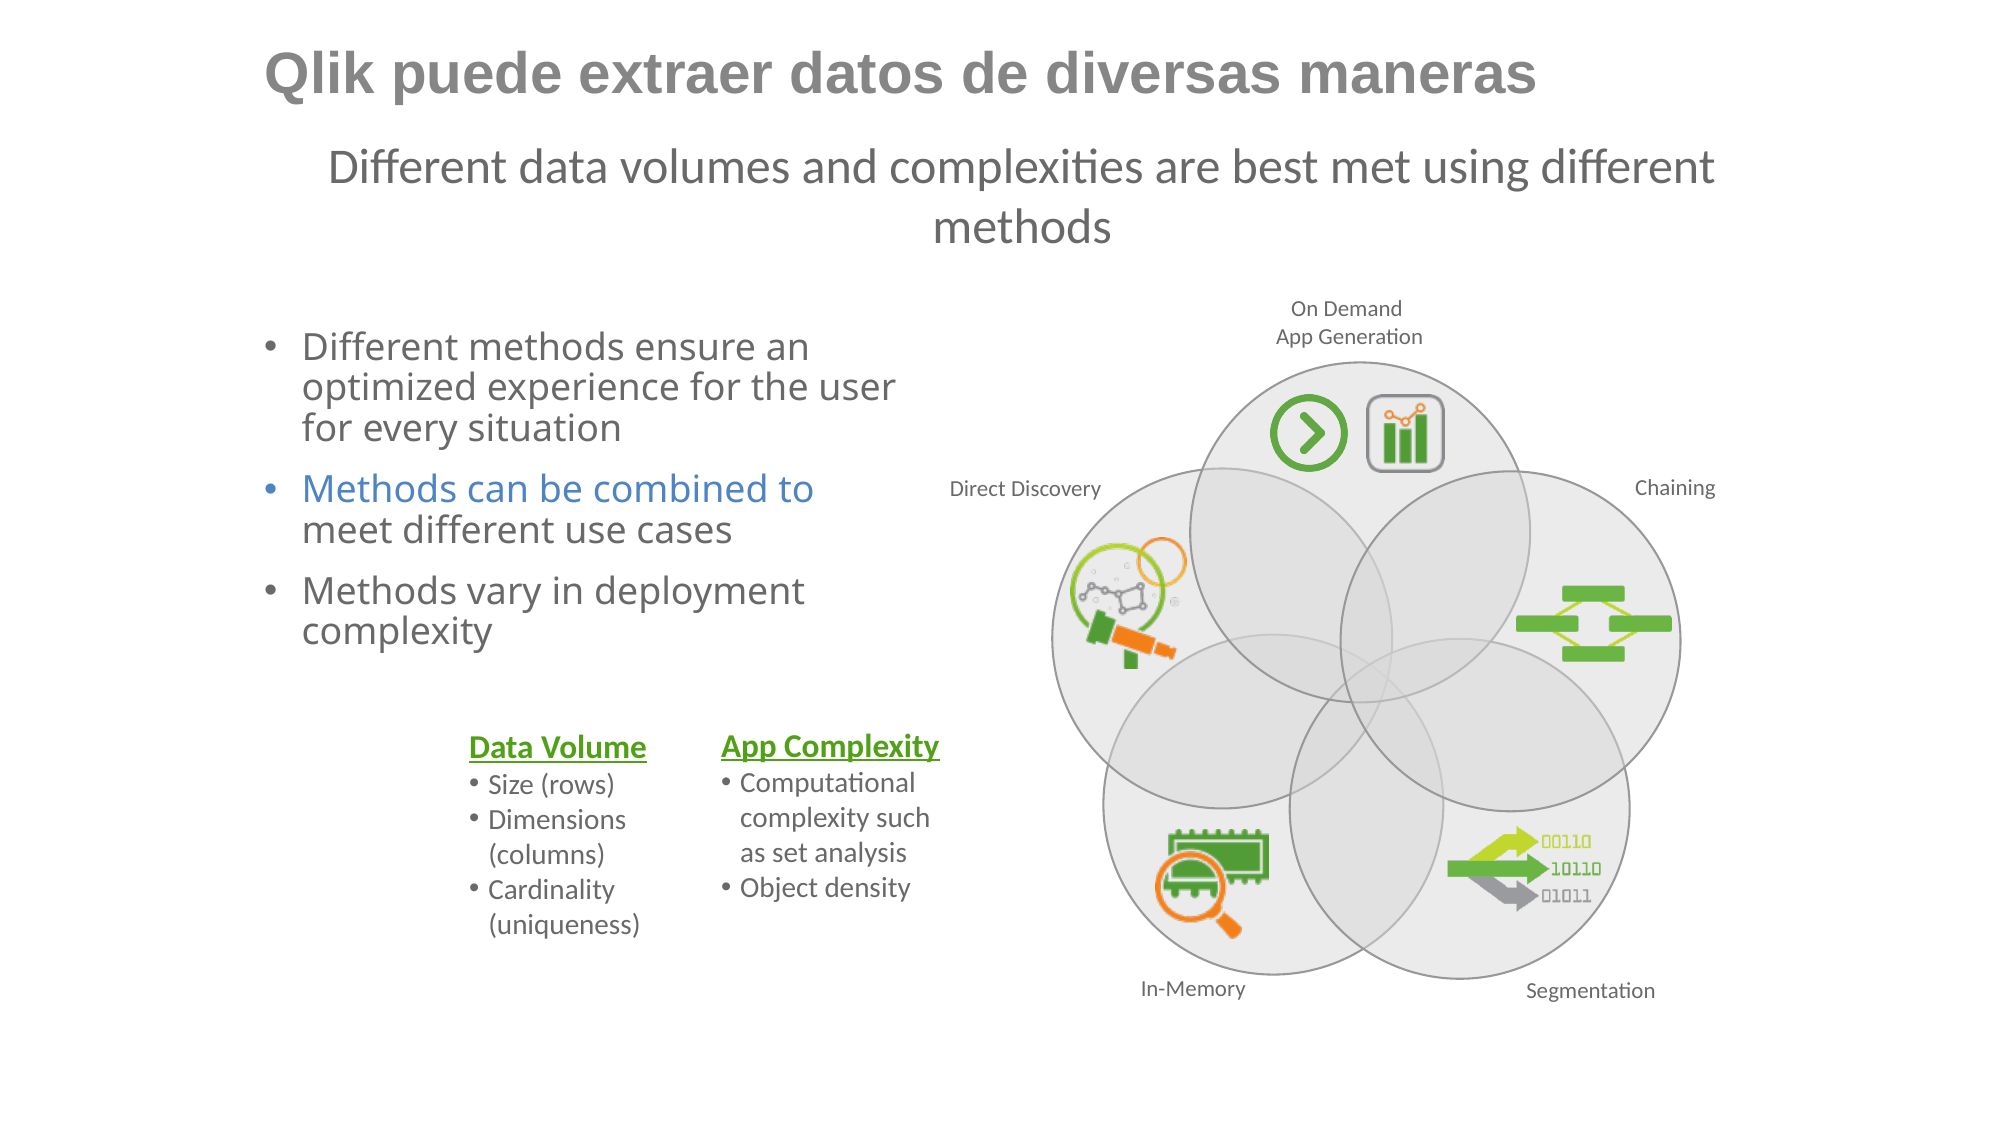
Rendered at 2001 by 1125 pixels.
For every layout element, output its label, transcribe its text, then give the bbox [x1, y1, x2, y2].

text_box [1102, 765, 1363, 976]
title Qlik puede extraer datos de diversas maneras [249, 0, 1750, 114]
text_box [1189, 361, 1520, 704]
list Different methods ensure an optimized experience for the user for every situation Methods can be combined to meet different use cases Methods vary in deployment complexity [249, 320, 930, 740]
picture [1270, 394, 1348, 472]
picture [1510, 547, 1677, 700]
text_box In-Memory [1125, 965, 1262, 1009]
text_box [1051, 472, 1326, 810]
text_box [1288, 701, 1562, 980]
text_box Chaining [1620, 464, 1731, 508]
text_box [1339, 470, 1672, 798]
text_box [1182, 354, 1434, 500]
text_box App Complexity Computational complexity such as set analysis Object density [705, 716, 1021, 912]
text_box Data Volume Size (rows) Dimensions (columns) Cardinality (uniqueness) [454, 717, 706, 948]
text_box Direct Discovery [934, 466, 1117, 509]
picture [1440, 791, 1608, 946]
text_box Different data volumes and complexities are best met using different methods [302, 126, 1743, 197]
picture [1366, 394, 1445, 473]
text_box On Demand App Generation [1260, 286, 1439, 357]
text_box Segmentation [1511, 968, 1671, 1011]
picture [1070, 537, 1187, 669]
text_box [1677, 602, 1682, 681]
picture [1155, 829, 1269, 939]
text_box [1595, 768, 1631, 894]
